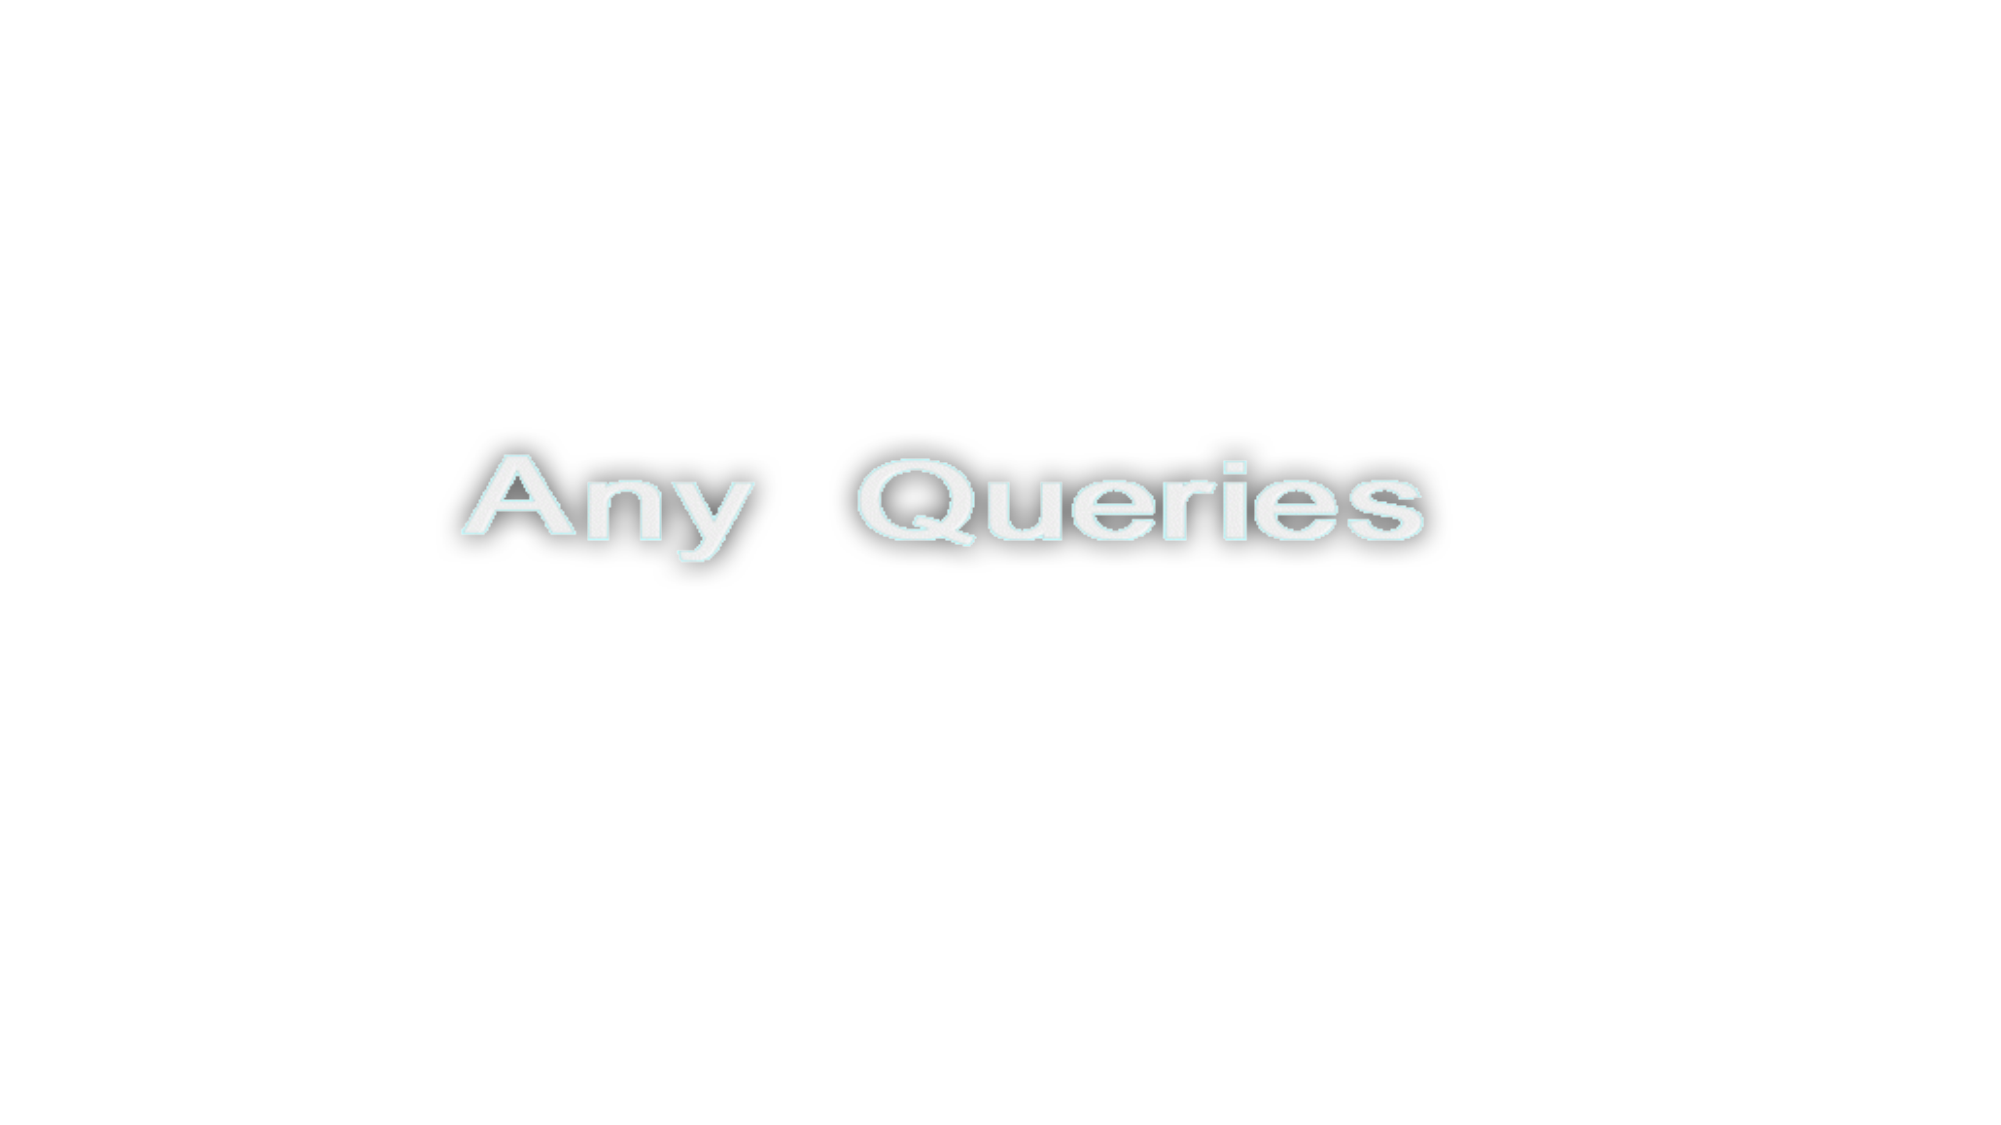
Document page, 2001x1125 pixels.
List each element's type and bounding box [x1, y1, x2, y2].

picture [452, 383, 1428, 582]
